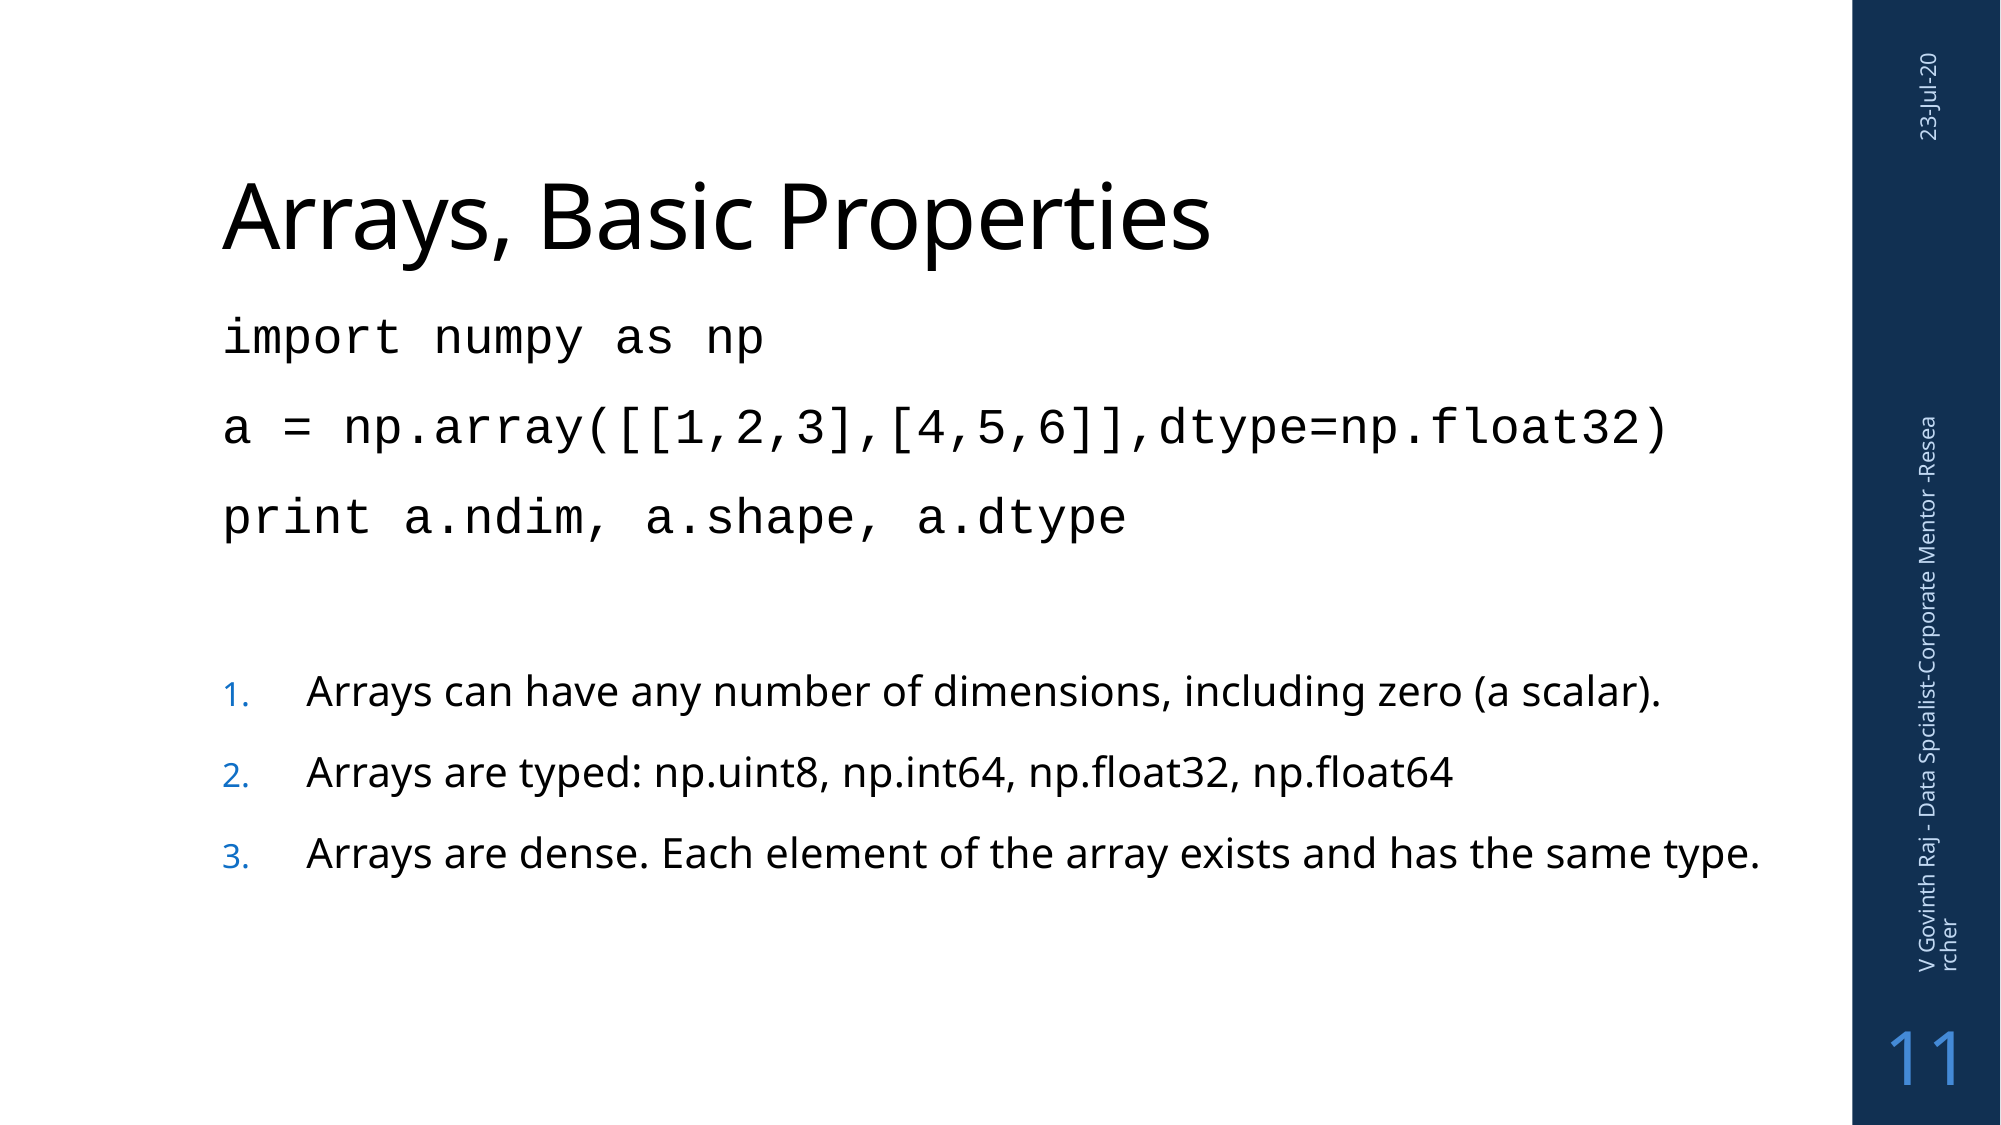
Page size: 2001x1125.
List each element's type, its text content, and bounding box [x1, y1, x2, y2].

title Arrays, Basic Properties [206, 60, 1797, 278]
footer V Govinth Raj - Data Spcialist-Corporate Mentor -Researcher [1897, 400, 1958, 988]
list import numpy as np a = np.array([[1,2,3],[4,5,6]],dtype=np.float32) print a.ndim, a.shape, a.dtype Arrays can have any number of dimensions, including zero (a scalar). Arrays are typed: np.uint8, np.int64, np.float32, np.float64 Arrays are dense. Each element of the array exists and has the same type. [206, 299, 1963, 1014]
slide_number 11 [1852, 1012, 2000, 1110]
slide_number 23-Jul-20 [1897, 37, 1958, 351]
